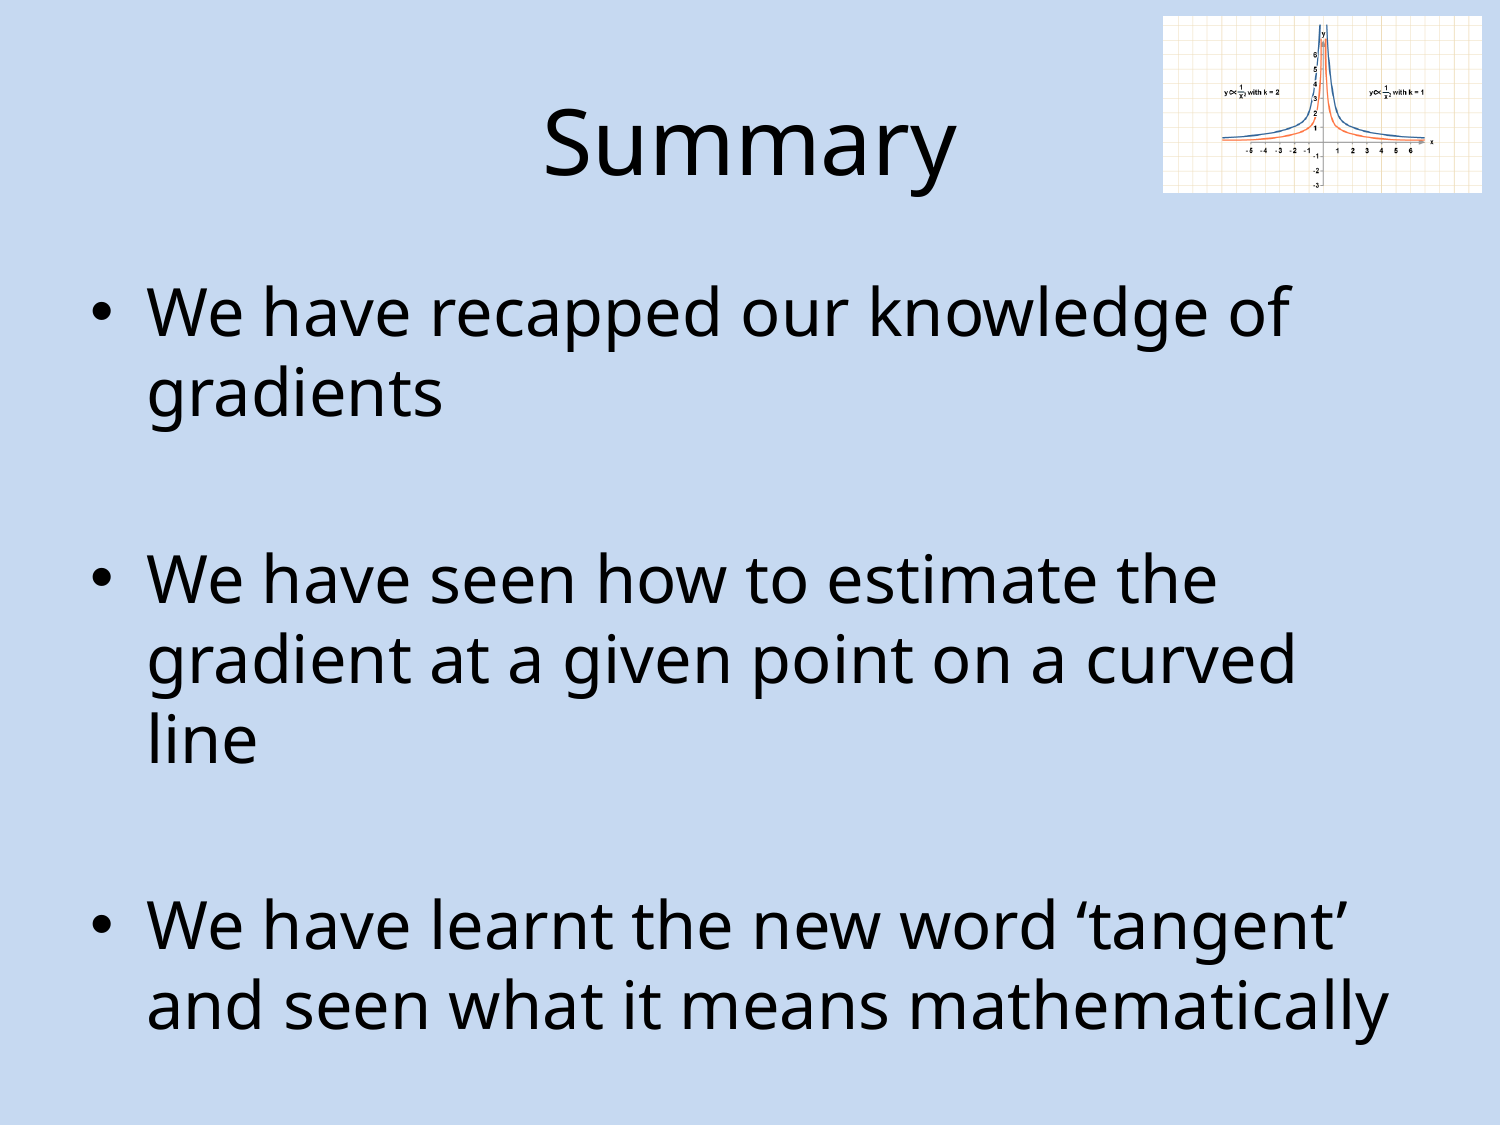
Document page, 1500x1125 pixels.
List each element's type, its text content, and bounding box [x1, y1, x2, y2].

picture [1163, 16, 1483, 193]
title Summary [75, 45, 1425, 233]
list We have recapped our knowledge of gradients We have seen how to estimate the gradient at a given point on a curved line We have learnt the new word ‘tangent’ and seen what it means mathematically [75, 262, 1425, 1005]
